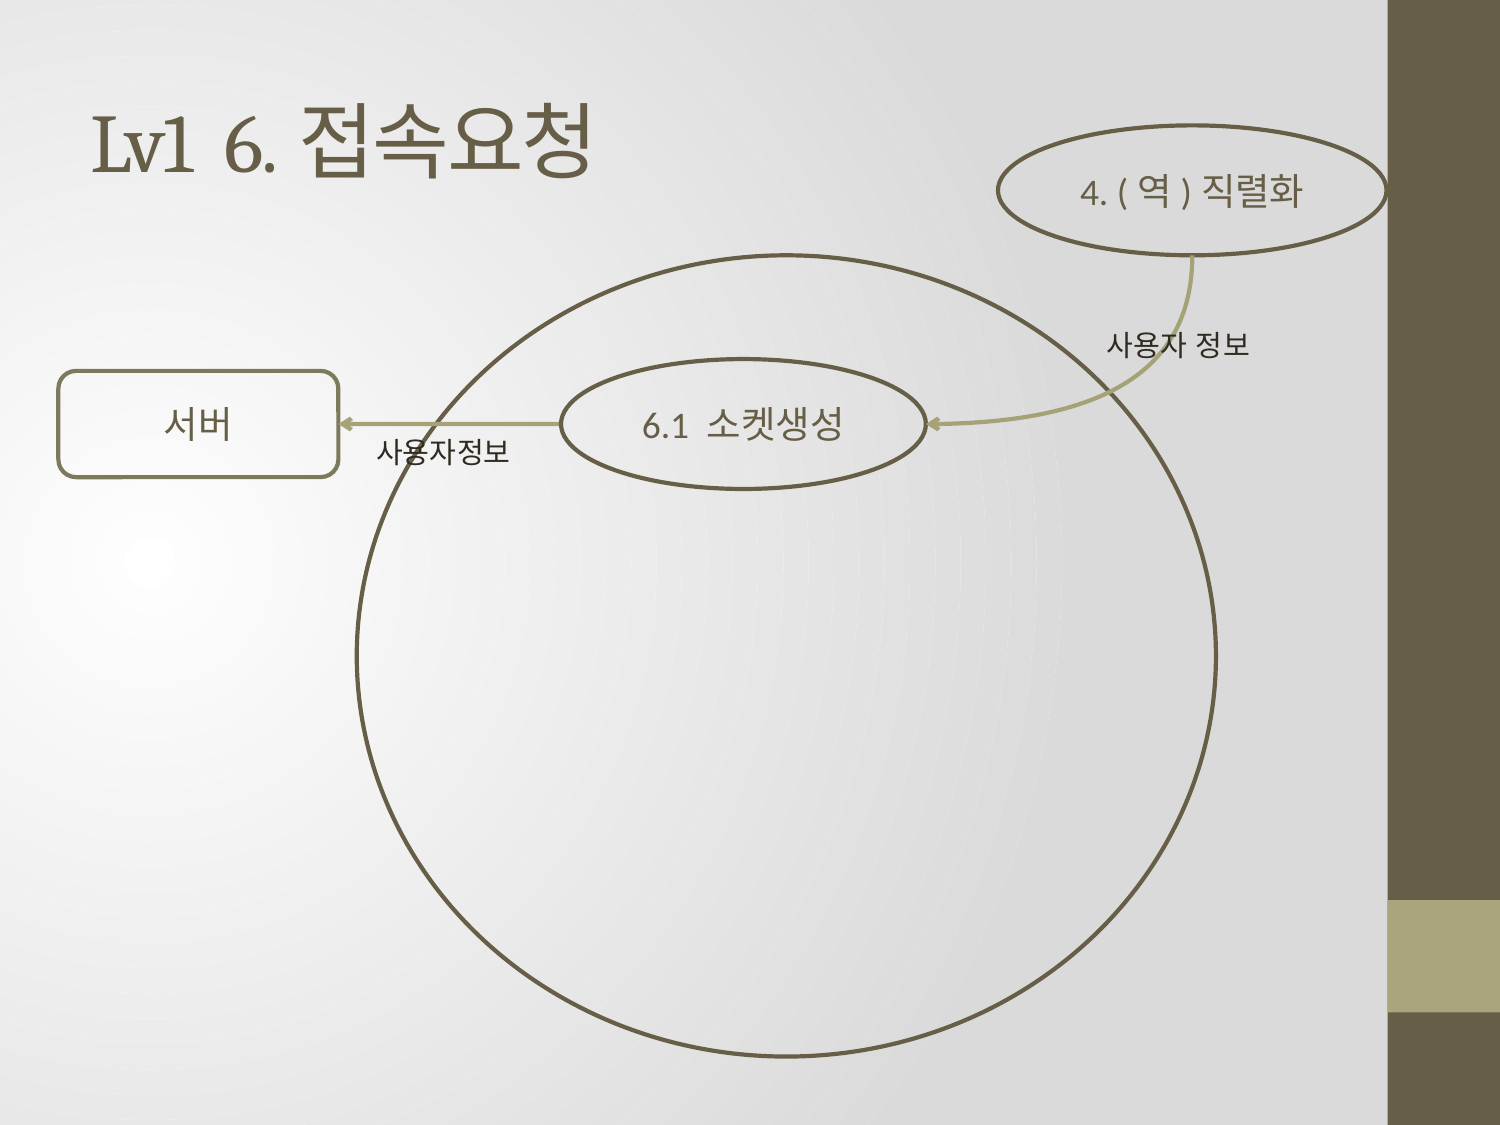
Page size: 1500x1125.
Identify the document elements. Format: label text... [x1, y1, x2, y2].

text_box 사용자 정보 [1157, 320, 1285, 371]
text_box [354, 425, 1219, 1059]
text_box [974, 205, 1144, 474]
text_box 6.1 소켓생성 [559, 356, 928, 492]
title Lv1 6.접속요청 [75, 45, 1325, 233]
text_box 서버 [56, 368, 341, 480]
text_box [439, 253, 971, 422]
text_box 4. (역)직렬화 [995, 123, 1389, 258]
text_box 사용자정보 [361, 431, 554, 477]
